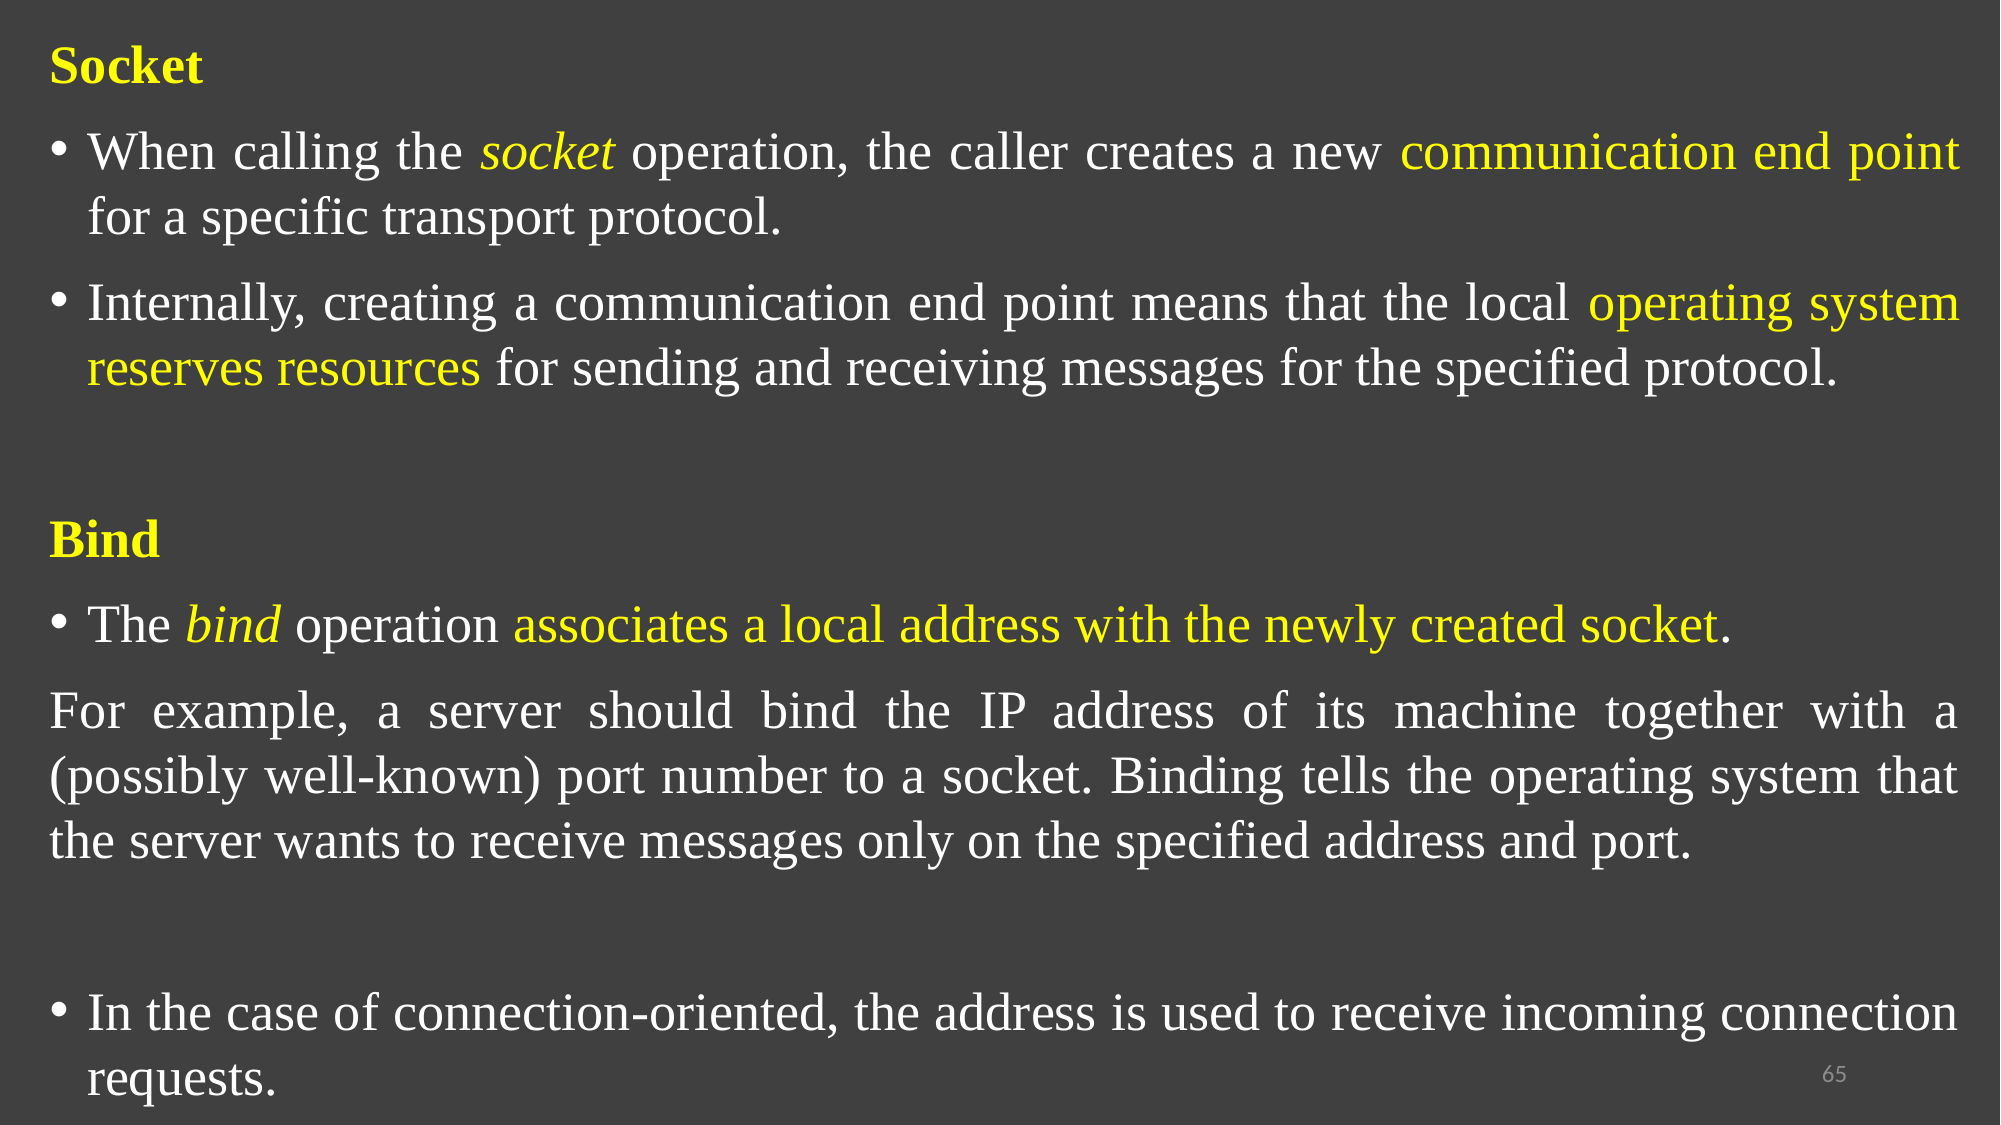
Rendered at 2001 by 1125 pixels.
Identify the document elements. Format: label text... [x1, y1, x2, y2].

slide_number 65 [1412, 1042, 1863, 1103]
list Socket When calling the socket operation, the caller creates a new communication end point for a specific transport protocol. Internally, creating a communication end point means that the local operating system reserves resources for sending and receiving messages for the specified protocol. Bind The bind operation associates a local address with the newly created socket. For example, a server should bind the IP address of its machine together with a (possibly well-known) port number to a socket. Binding tells the operating system that the server wants to receive messages only on the specified address and port. In the case of connection-oriented, the address is used to receive incoming connection requests. [34, 22, 1976, 1103]
